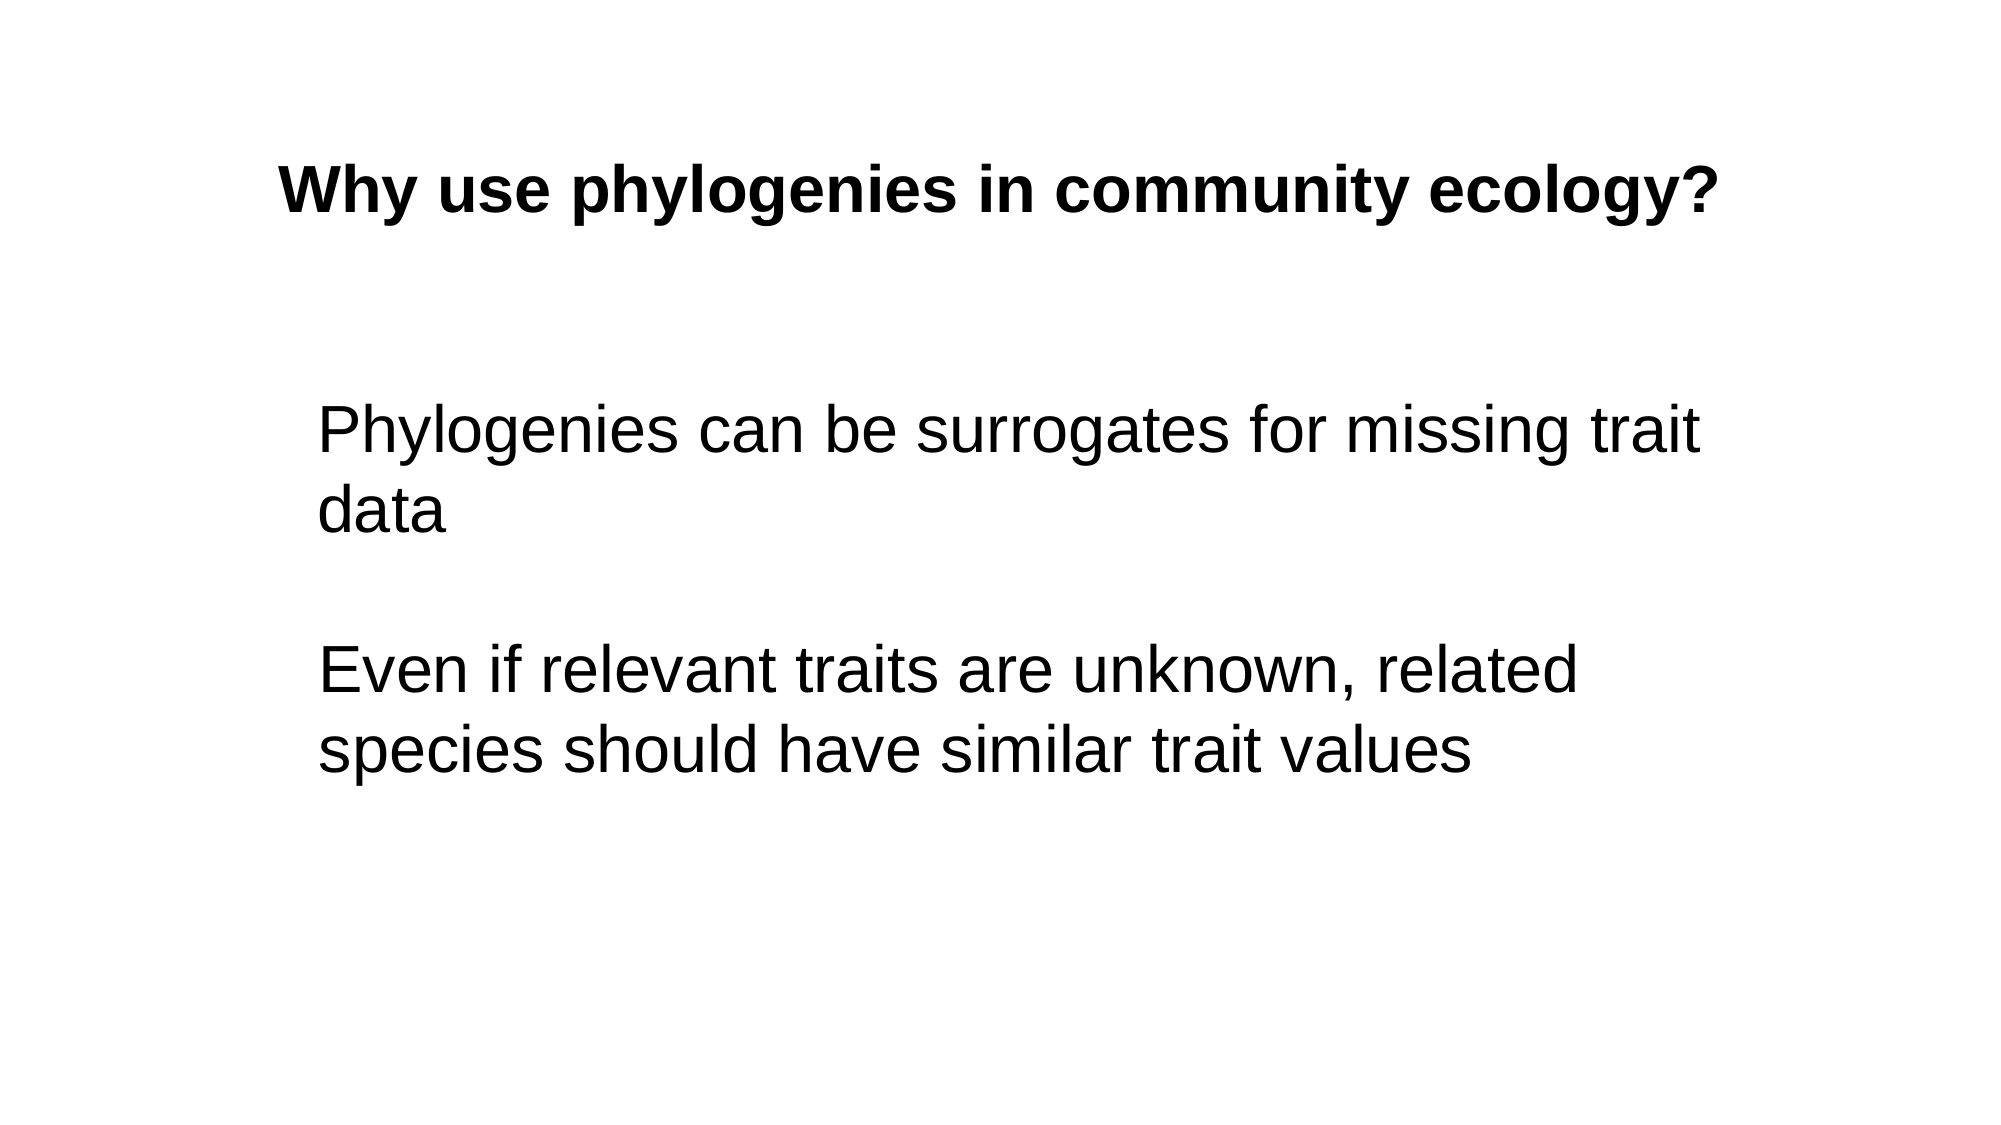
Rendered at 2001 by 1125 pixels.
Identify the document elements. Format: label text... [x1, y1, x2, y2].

text_box Why use phylogenies in community ecology? Phylogenies can be surrogates for missing trait data Even if relevant traits are unknown, related species should have similar trait values [228, 138, 1772, 793]
